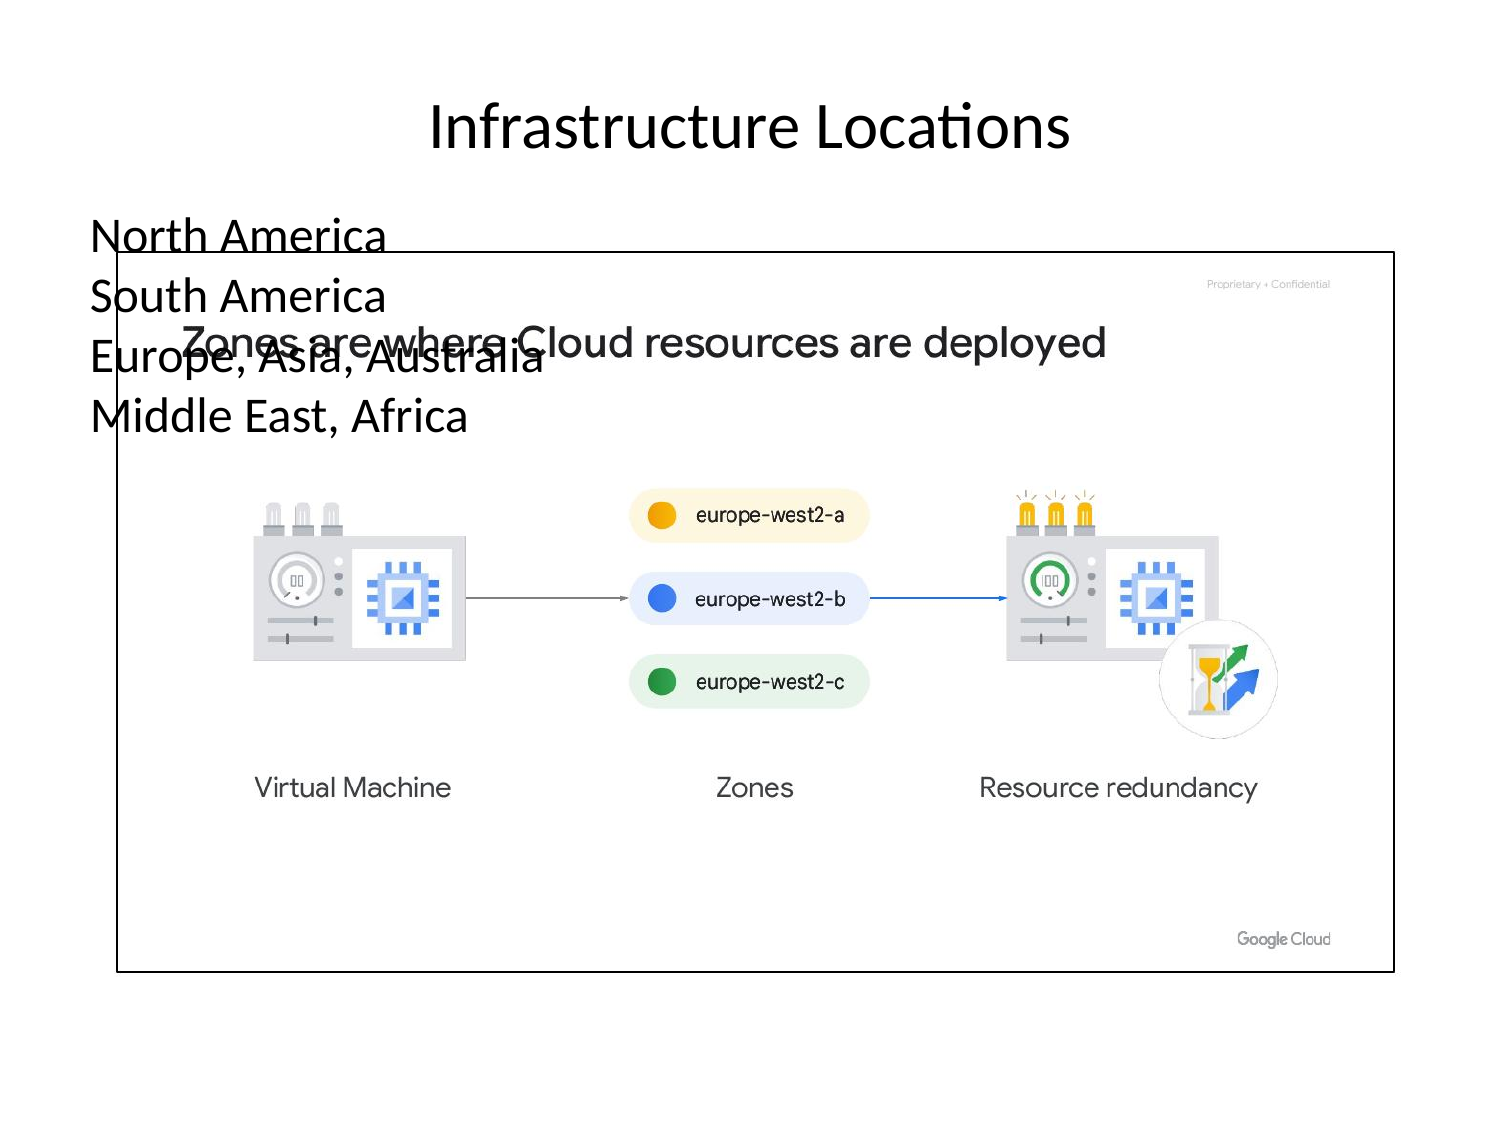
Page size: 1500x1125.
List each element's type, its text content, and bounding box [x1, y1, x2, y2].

picture [74, 194, 1426, 1000]
text_box Infrastructure Locations [413, 74, 1087, 170]
